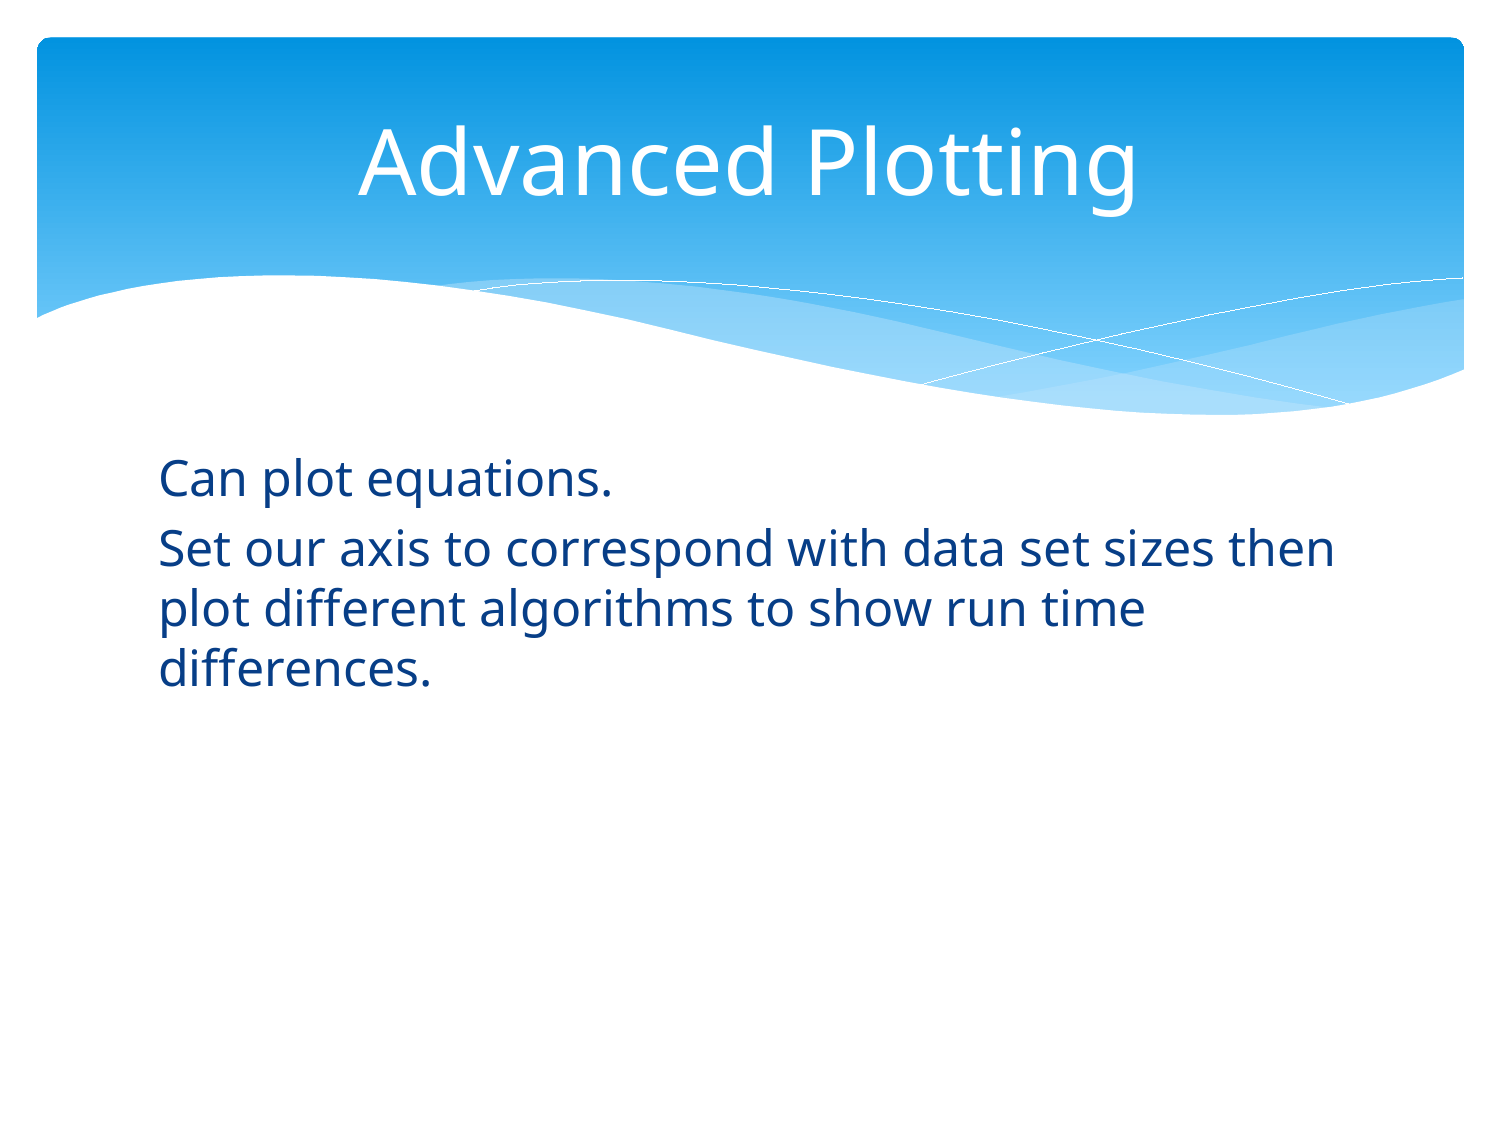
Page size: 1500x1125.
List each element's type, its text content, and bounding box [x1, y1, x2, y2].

list Can plot equations. Set our axis to correspond with data set sizes then plot different algorithms to show run time differences. [143, 438, 1359, 1005]
title Advanced Plotting [75, 55, 1425, 261]
